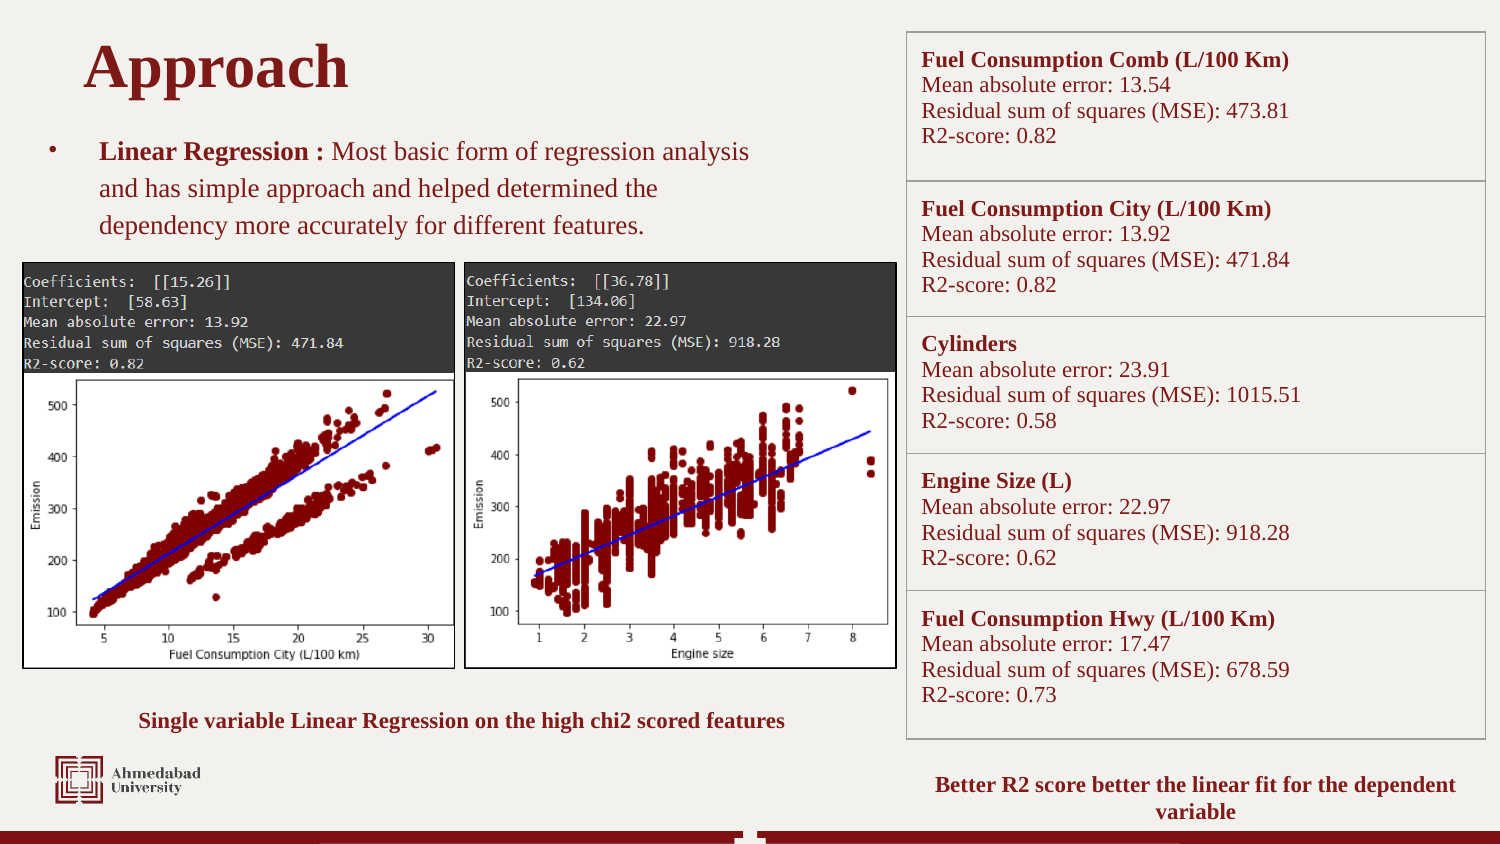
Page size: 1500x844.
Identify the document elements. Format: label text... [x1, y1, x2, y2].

table_cell Fuel Consumption City (L/100 Km) Mean absolute error: 13.92 Residual sum of squares (MSE): 471.84 R2-score: 0.82 [907, 182, 1485, 316]
picture [464, 263, 896, 668]
table_cell Engine Size (L) Mean absolute error: 22.97 Residual sum of squares (MSE): 918.28 R2-score: 0.62 [907, 454, 1485, 590]
text_box Better R2 score better the linear fit for the dependent variable [906, 754, 1486, 839]
table_header Fuel Consumption Comb (L/100 Km) Mean absolute error: 13.54 Residual sum of squares (MSE): 473.81 R2-score: 0.82 [907, 33, 1485, 180]
title Approach [72, 14, 1367, 108]
list Linear Regression : Most basic form of regression analysis and has simple approach and helped determined the dependency more accurately for different features. [12, 122, 763, 300]
table_cell Fuel Consumption Hwy (L/100 Km) Mean absolute error: 17.47 Residual sum of squares (MSE): 678.59 R2-score: 0.73 [907, 591, 1485, 738]
picture [23, 263, 455, 668]
picture [0, 831, 1500, 844]
table_cell Cylinders Mean absolute error: 23.91 Residual sum of squares (MSE): 1015.51 R2-score: 0.58 [907, 317, 1485, 453]
text_box Single variable Linear Regression on the high chi2 scored features [72, 691, 858, 747]
picture [44, 742, 213, 817]
